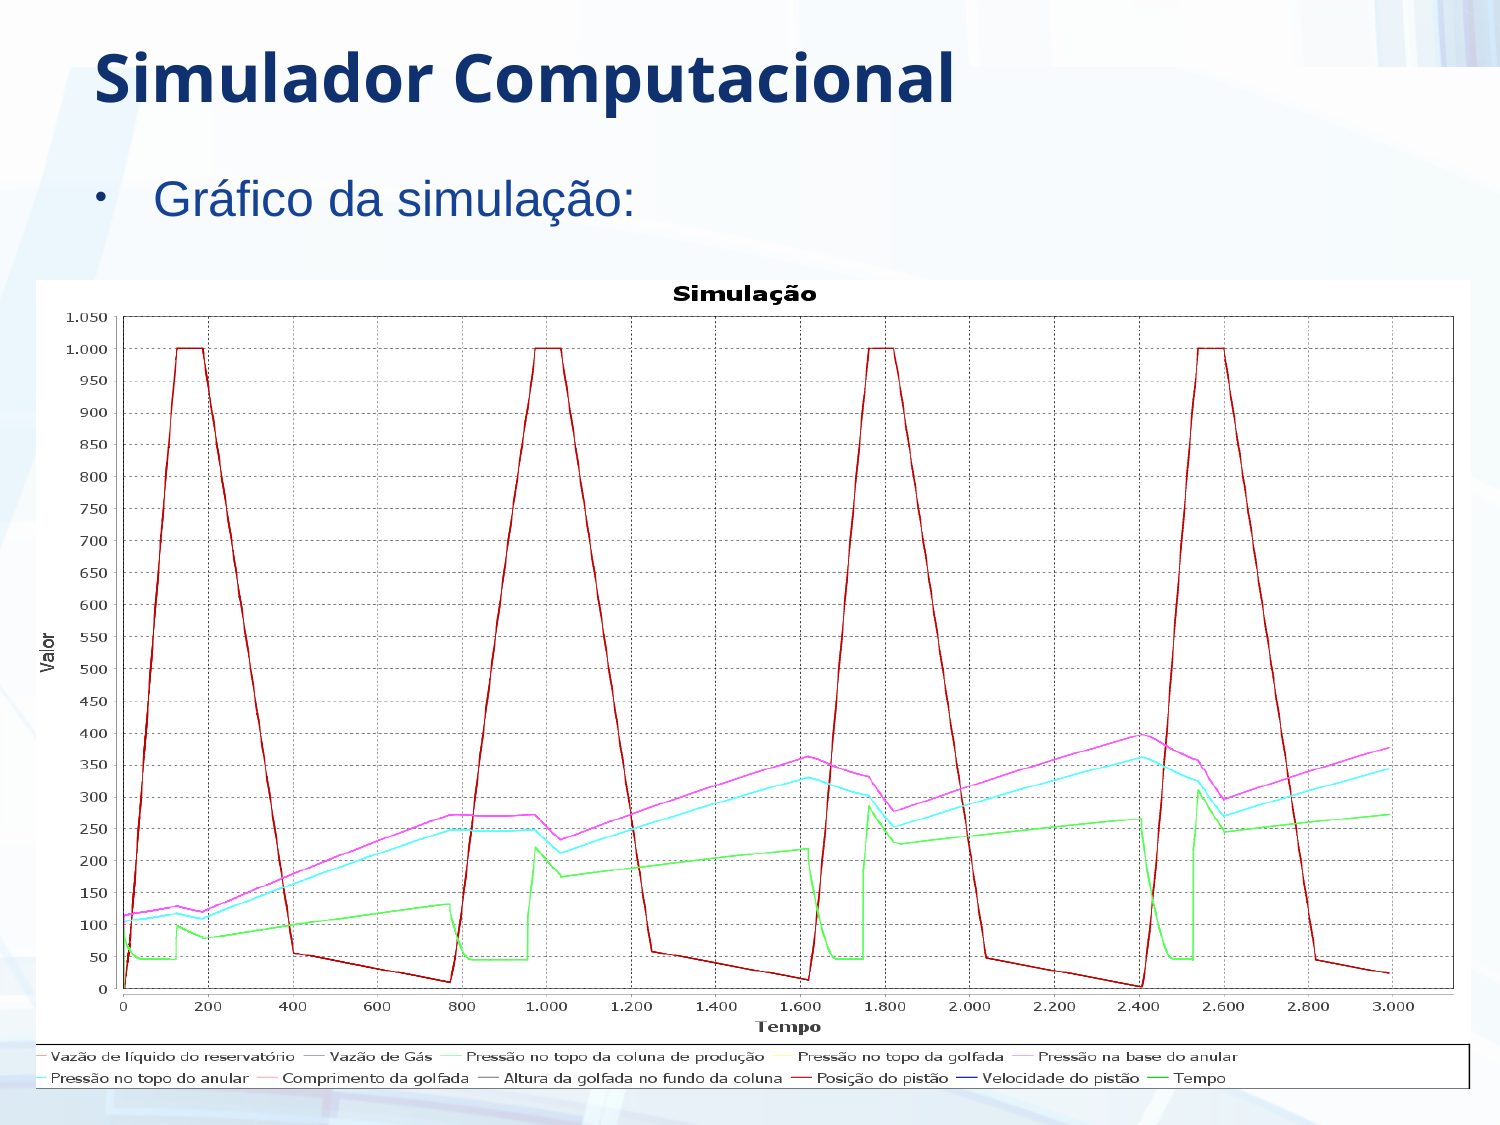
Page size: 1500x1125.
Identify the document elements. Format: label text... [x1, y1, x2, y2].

picture [0, 0, 1500, 1125]
text_box Gráfico da simulação: [80, 152, 981, 259]
title Simulador Computacional [79, 23, 1347, 125]
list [36, 280, 1471, 1089]
